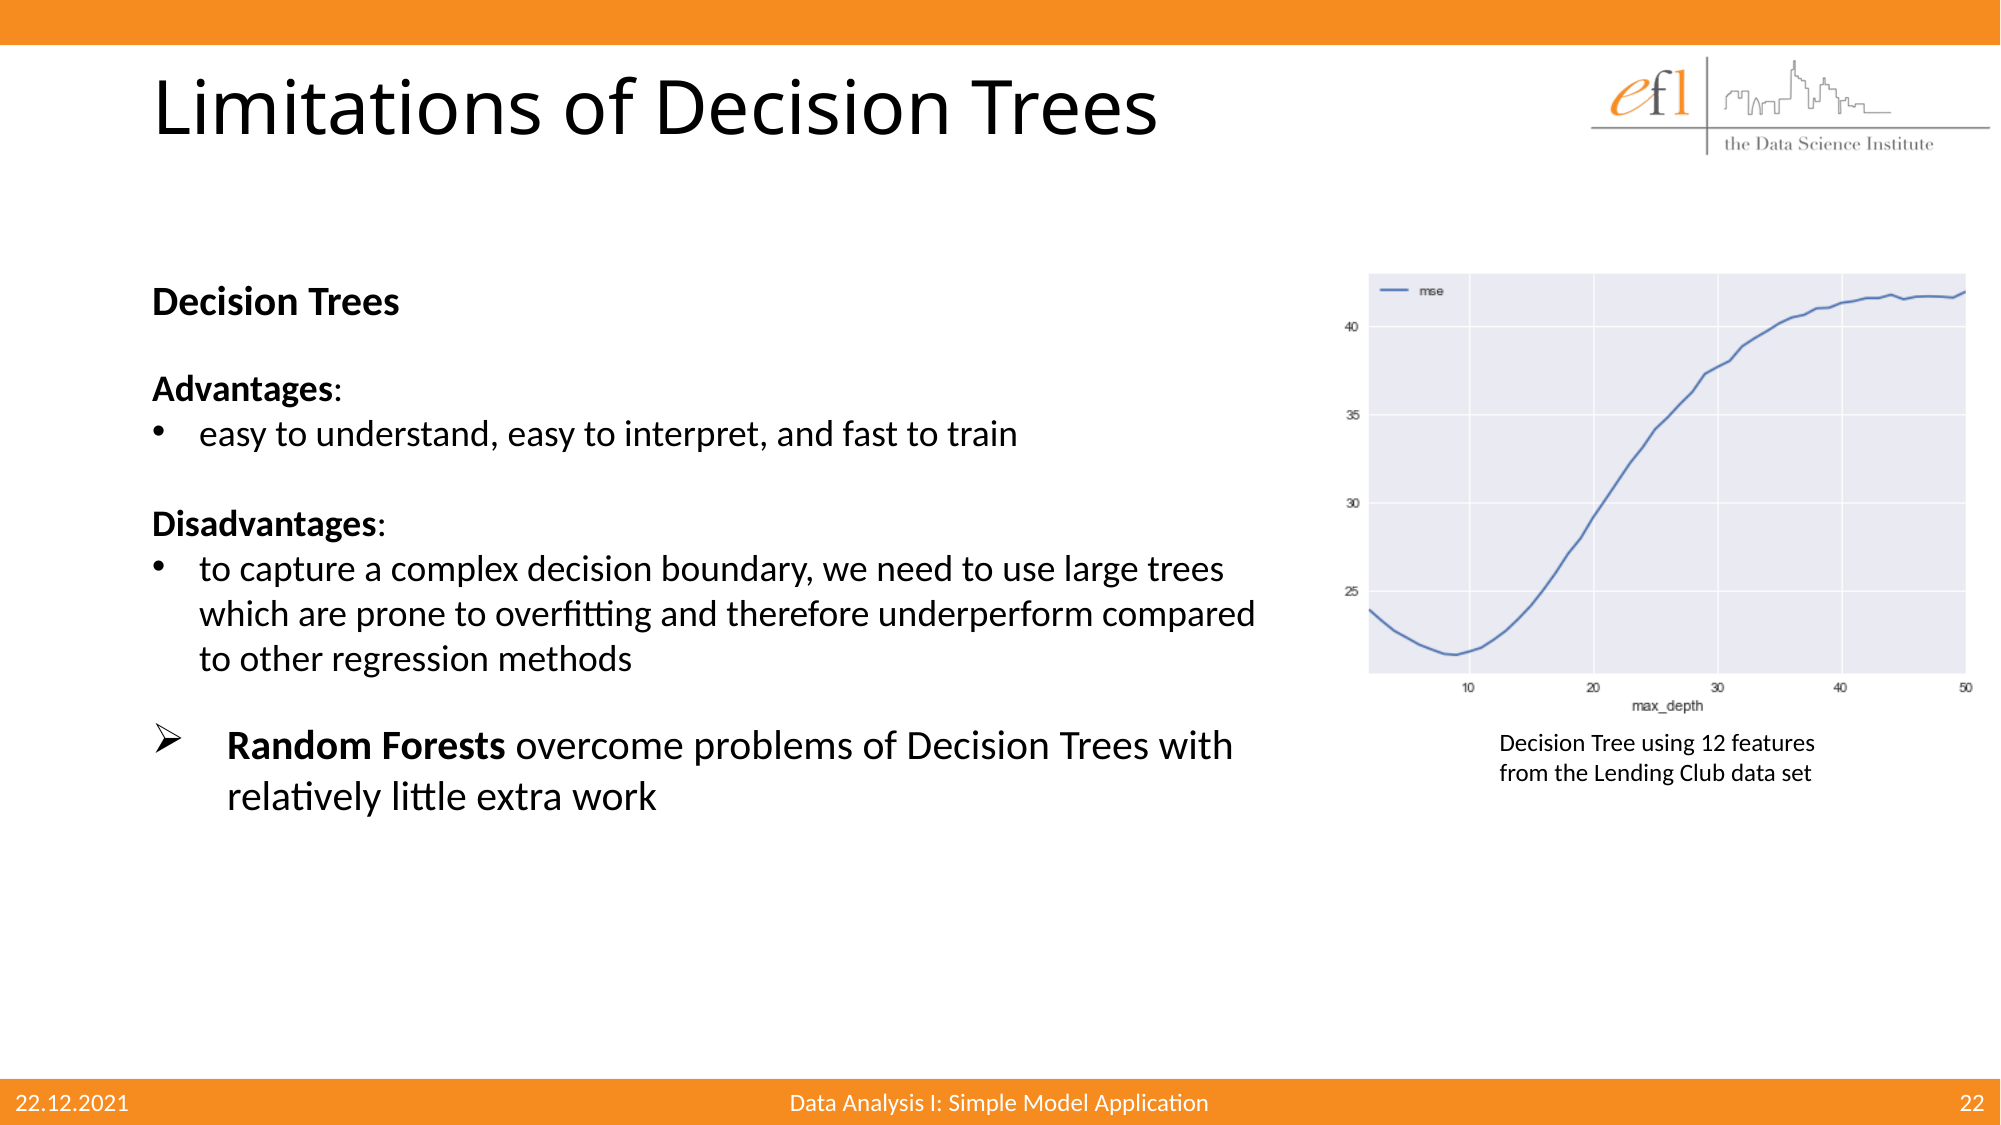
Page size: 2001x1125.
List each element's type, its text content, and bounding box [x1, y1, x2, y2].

title Limitations of Decision Trees [137, 59, 1550, 161]
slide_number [0, 1078, 450, 1125]
slide_number 22 [1550, 1078, 2000, 1125]
footer Data Analysis I: Simple Model Application [662, 1078, 1338, 1125]
picture [0, 0, 2001, 1125]
text_box Decision Trees Advantages: easy to understand, easy to interpret, and fast to train Disadvantages: to capture a complex decision boundary, we need to use large trees which are prone to overfitting and therefore underperform compared to other regression methods Random Forests overcome problems of Decision Trees with relatively little extra work [137, 266, 1292, 826]
text_box Decision Tree using 12 features from the Lending Club data set [1484, 719, 1831, 794]
